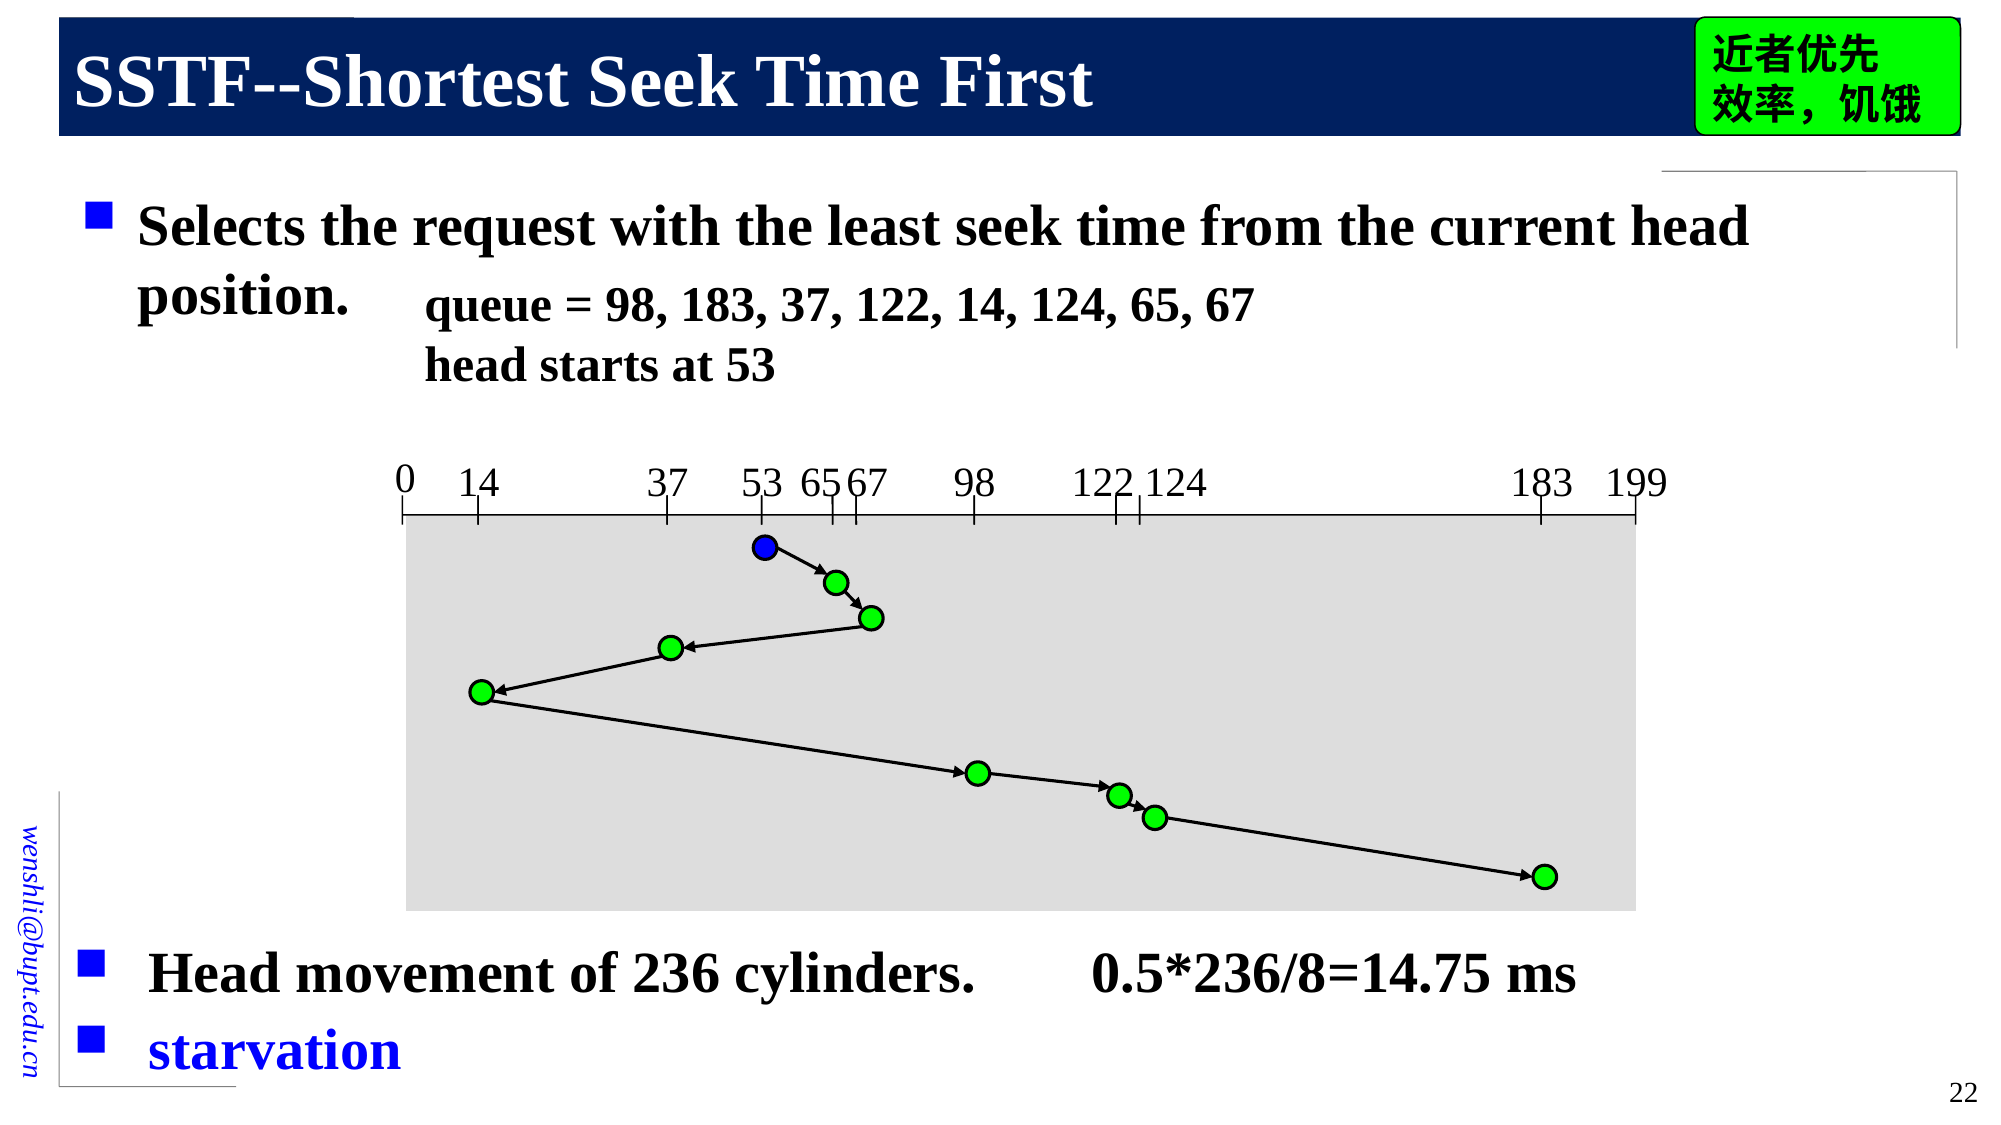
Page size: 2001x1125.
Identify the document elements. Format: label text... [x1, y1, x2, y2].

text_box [844, 590, 864, 611]
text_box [989, 773, 1112, 788]
text_box 近者优先 效率，饥饿 [1694, 17, 1961, 136]
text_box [1127, 803, 1147, 810]
text_box [1826, 1065, 1994, 1120]
title SSTF--Shortest Seek Time First [58, 17, 1961, 137]
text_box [379, 443, 1684, 911]
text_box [682, 626, 864, 649]
text_box queue = 98, 183, 37, 122, 14, 124, 65, 67 head starts at 53 [409, 264, 1271, 400]
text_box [493, 656, 663, 693]
list Selects the request with the least seek time from the current head position. [66, 179, 1957, 341]
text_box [489, 700, 967, 774]
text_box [1166, 817, 1534, 878]
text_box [776, 547, 828, 575]
text_box Head movement of 236 cylinders. 0.5*236/8=14.75 ms starvation [58, 927, 1710, 1087]
